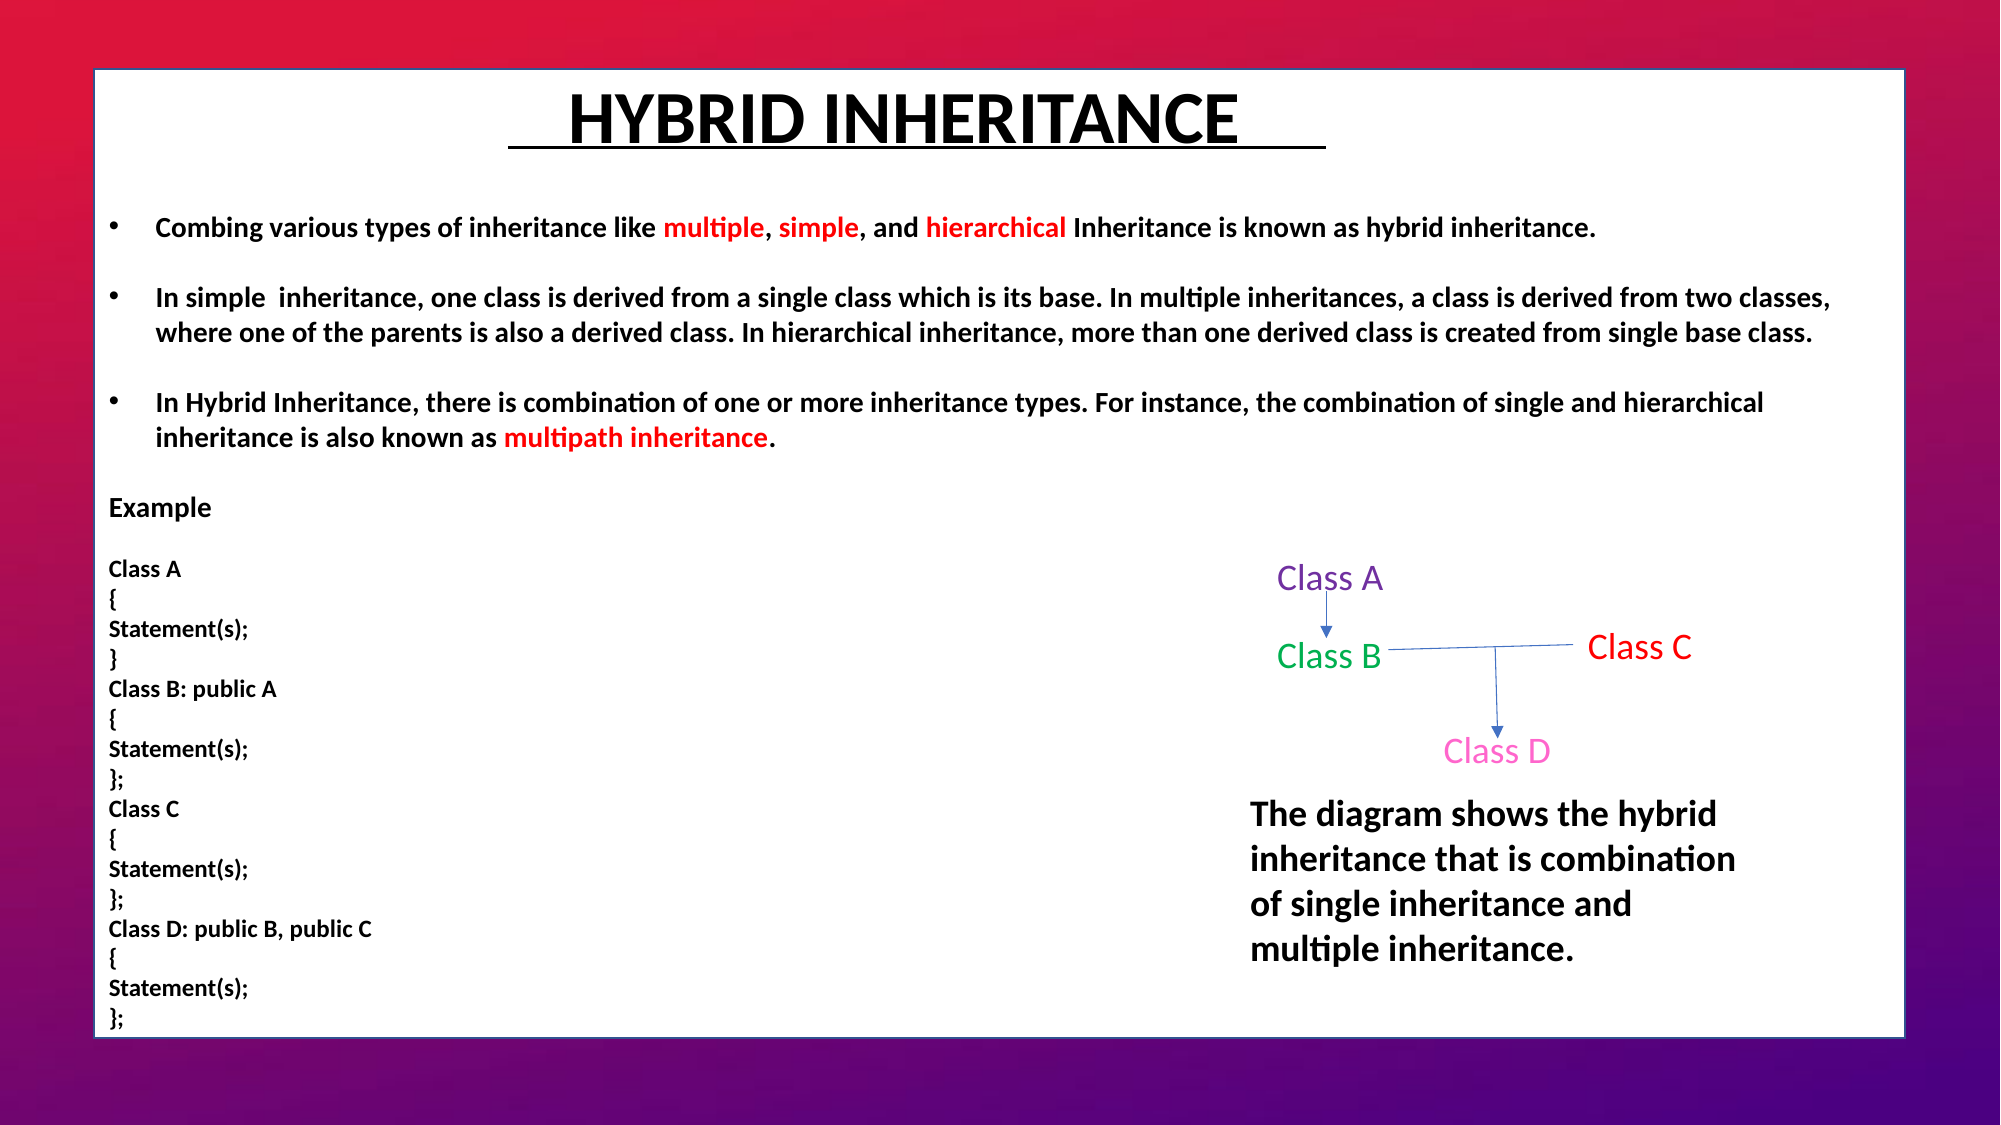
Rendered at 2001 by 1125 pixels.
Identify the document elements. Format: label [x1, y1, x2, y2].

text_box [1388, 645, 1574, 650]
picture [0, 0, 2000, 1125]
